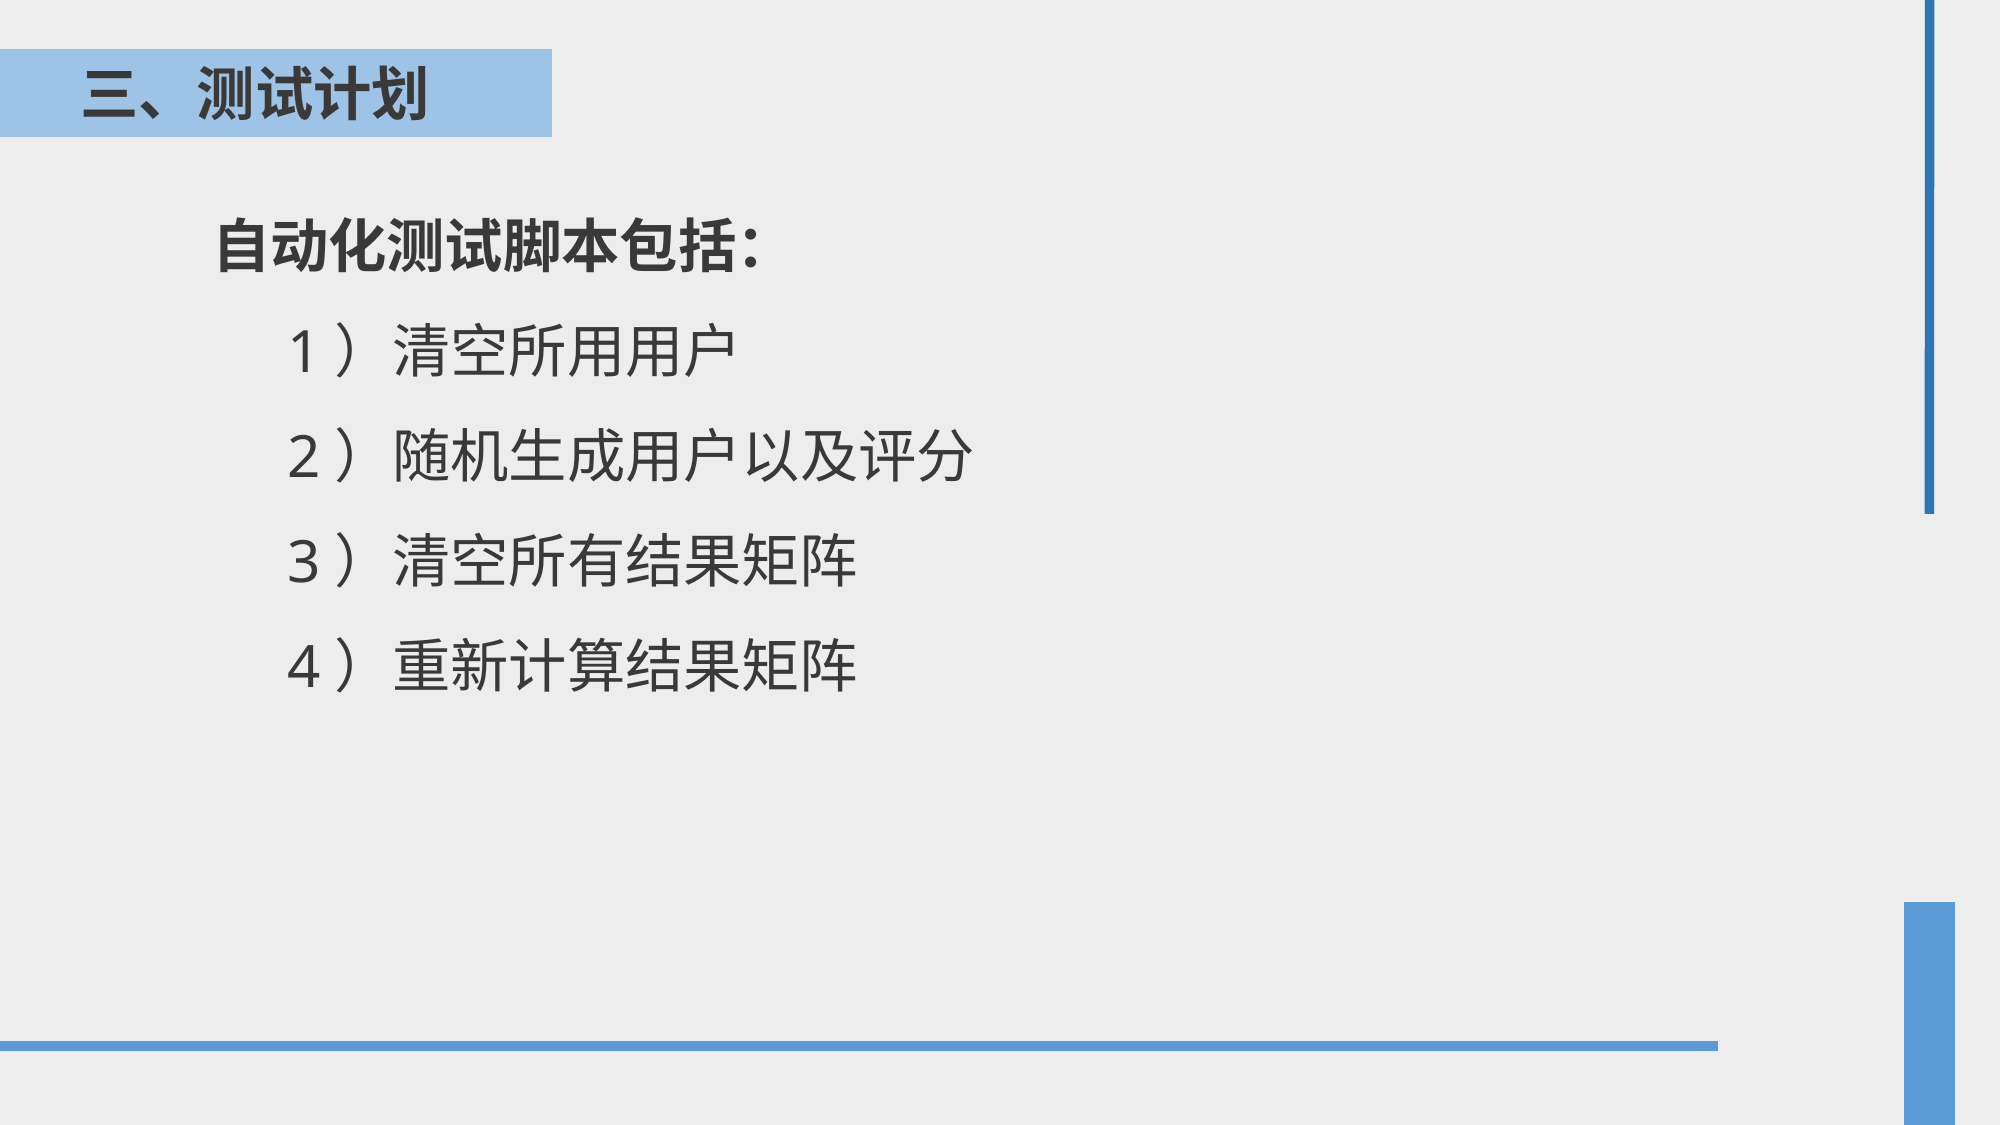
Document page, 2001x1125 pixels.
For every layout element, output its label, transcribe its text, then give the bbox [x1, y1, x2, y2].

text_box [1904, 902, 1955, 1125]
text_box 三、测试计划 [65, 50, 487, 135]
text_box [0, 49, 552, 137]
text_box 自动化测试脚本包括： 1）清空所用用户 2）随机生成用户以及评分 3）清空所有结果矩阵 4）重新计算结果矩阵 [197, 167, 1012, 707]
